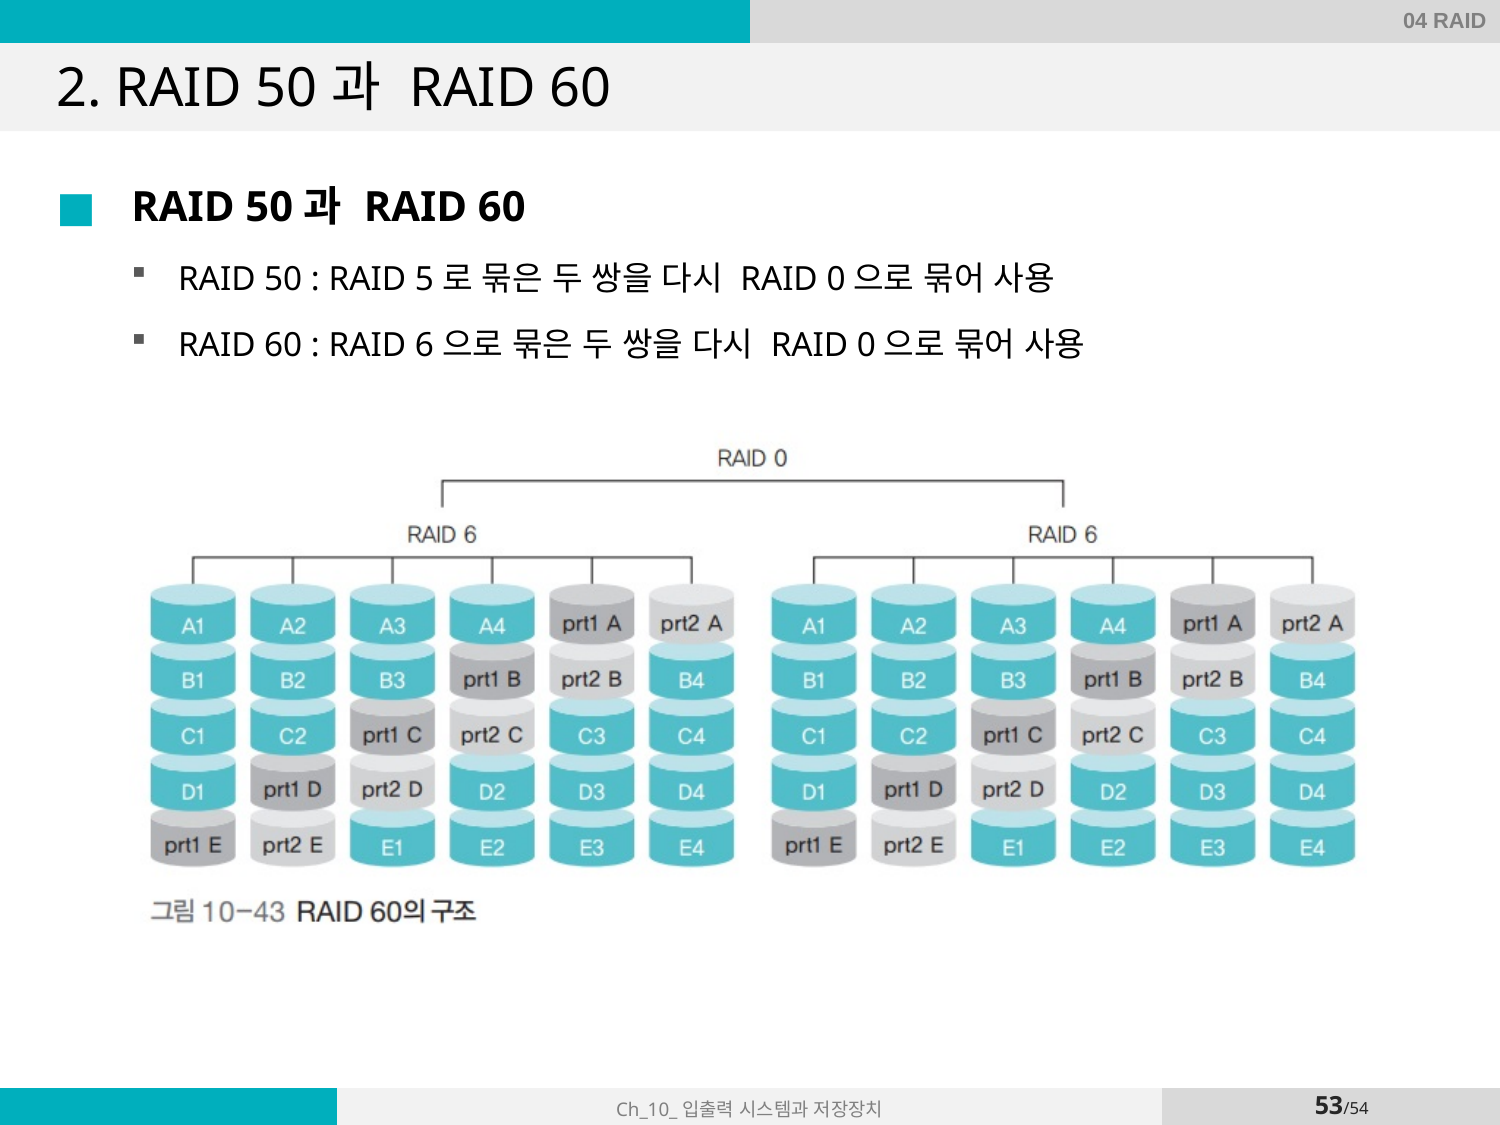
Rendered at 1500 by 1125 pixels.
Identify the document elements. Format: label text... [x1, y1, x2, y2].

picture [128, 430, 1368, 941]
list RAID 50과 RAID 60 RAID 50 : RAID 5로 묶은 두 쌍을 다시 RAID 0으로 묶어 사용 RAID 60 : RAID 6으로 묶은 두 쌍을 다시 RAID 0으로 묶어 사용 [41, 172, 1424, 1047]
text_box 04 RAID [1253, 0, 1500, 41]
title 2. RAID 50과 RAID 60 [41, 42, 1459, 128]
